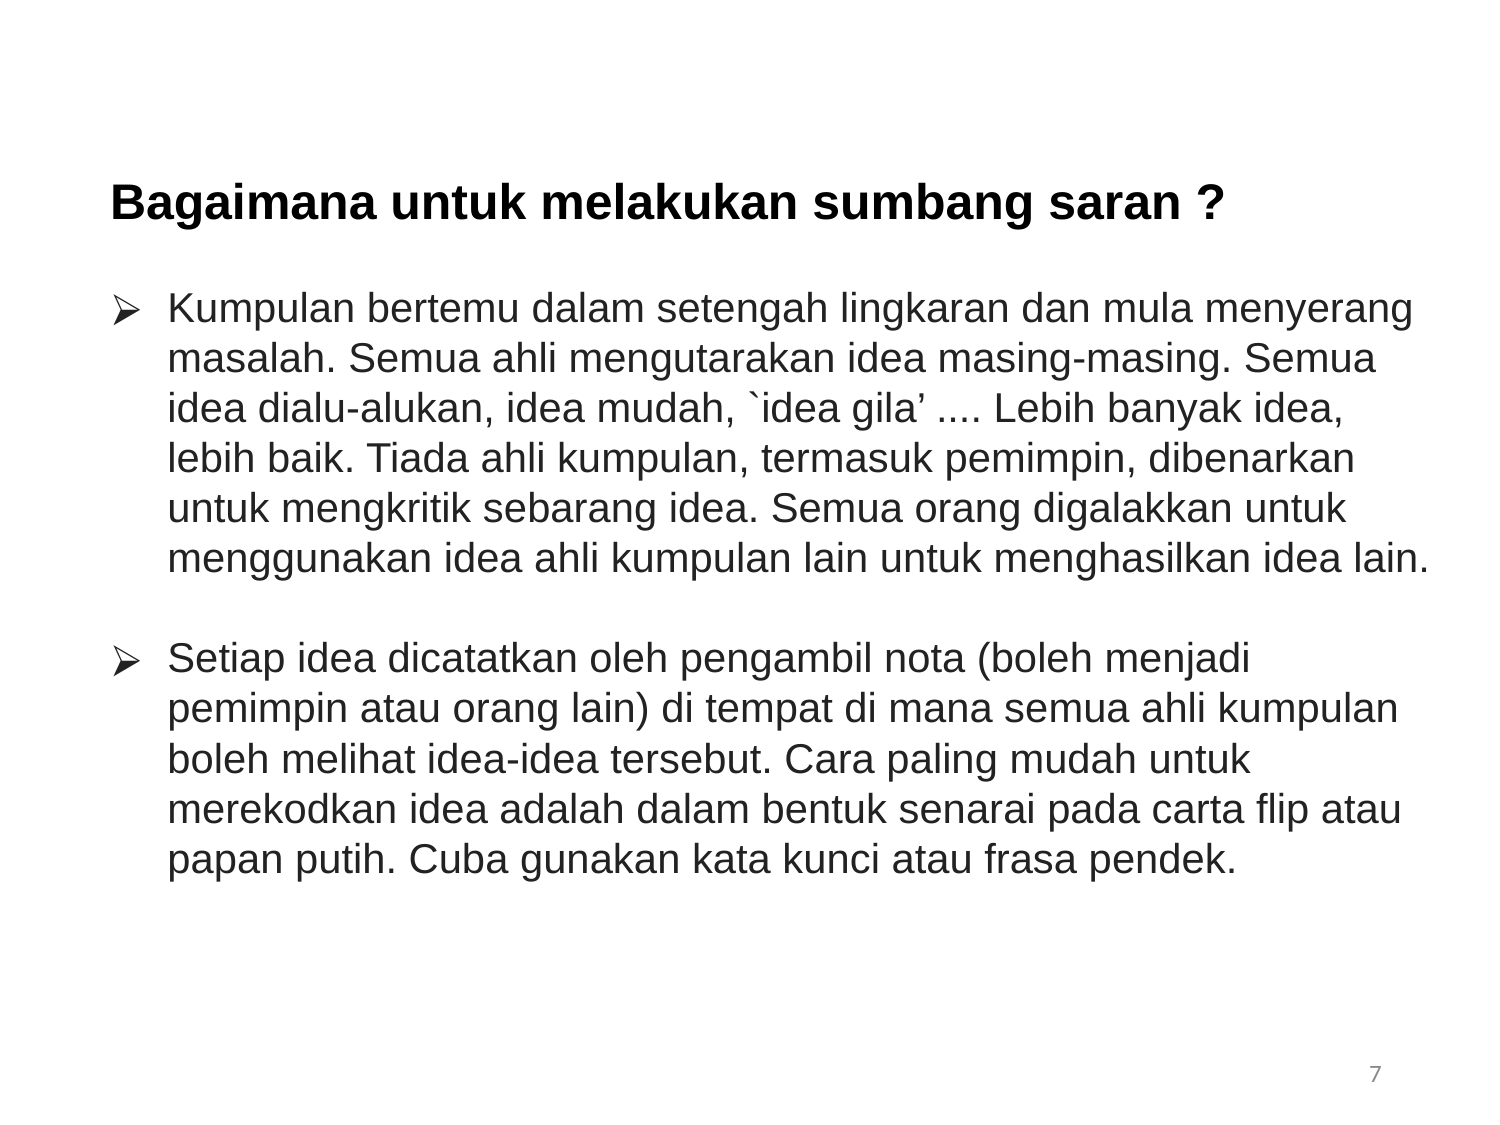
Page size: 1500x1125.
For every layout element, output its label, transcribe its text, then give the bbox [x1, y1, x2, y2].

text_box Kumpulan bertemu dalam setengah lingkaran dan mula menyerang masalah. Semua ahli mengutarakan idea masing-masing. Semua idea dialu-alukan, idea mudah, `idea gila’ .... Lebih banyak idea, lebih baik. Tiada ahli kumpulan, termasuk pemimpin, dibenarkan untuk mengkritik sebarang idea. Semua orang digalakkan untuk menggunakan idea ahli kumpulan lain untuk menghasilkan idea lain. Setiap idea dicatatkan oleh pengambil nota (boleh menjadi pemimpin atau orang lain) di tempat di mana semua ahli kumpulan boleh melihat idea-idea tersebut. Cara paling mudah untuk merekodkan idea adalah dalam bentuk senarai pada carta flip atau papan putih. Cuba gunakan kata kunci atau frasa pendek. [96, 273, 1452, 882]
text_box 7 [1059, 1042, 1397, 1103]
text_box Bagaimana untuk melakukan sumbang saran ? [95, 162, 1253, 238]
